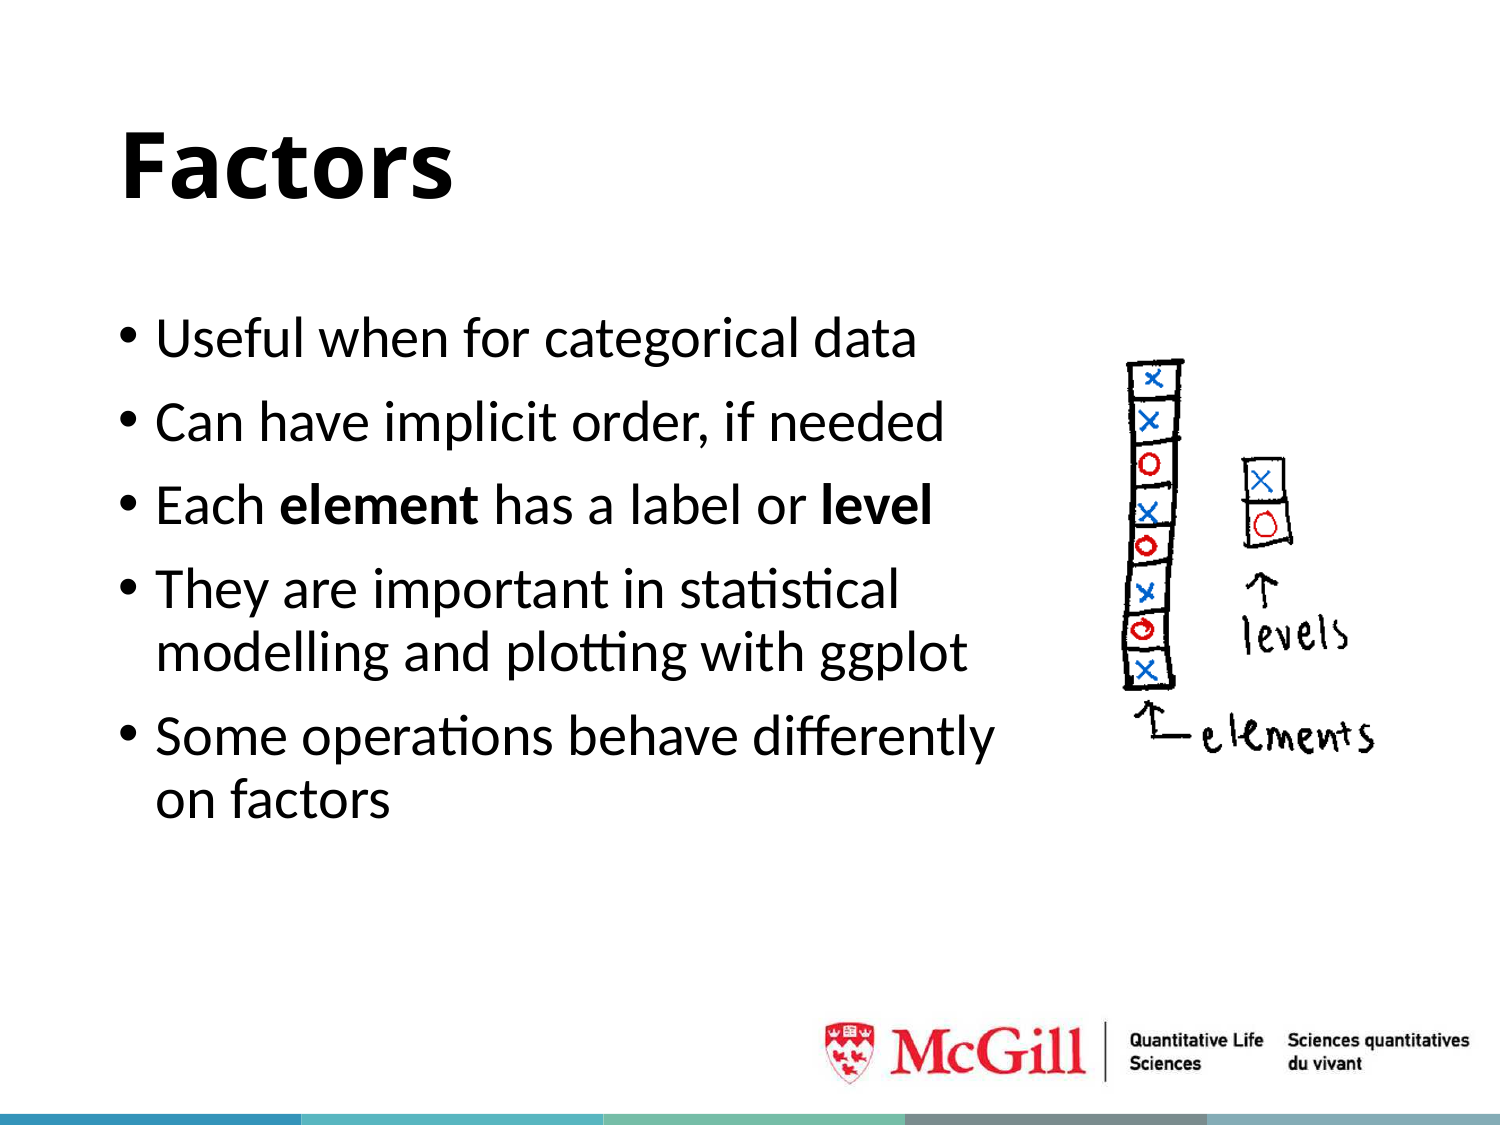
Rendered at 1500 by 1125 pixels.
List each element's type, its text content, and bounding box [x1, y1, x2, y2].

list Useful when for categorical data Can have implicit order, if needed Each element has a label or level They are important in statistical modelling and plotting with ggplot Some operations behave differently on factors [103, 299, 1050, 1014]
picture [1049, 348, 1409, 830]
title Factors [103, 59, 1397, 278]
picture [793, 992, 1500, 1122]
